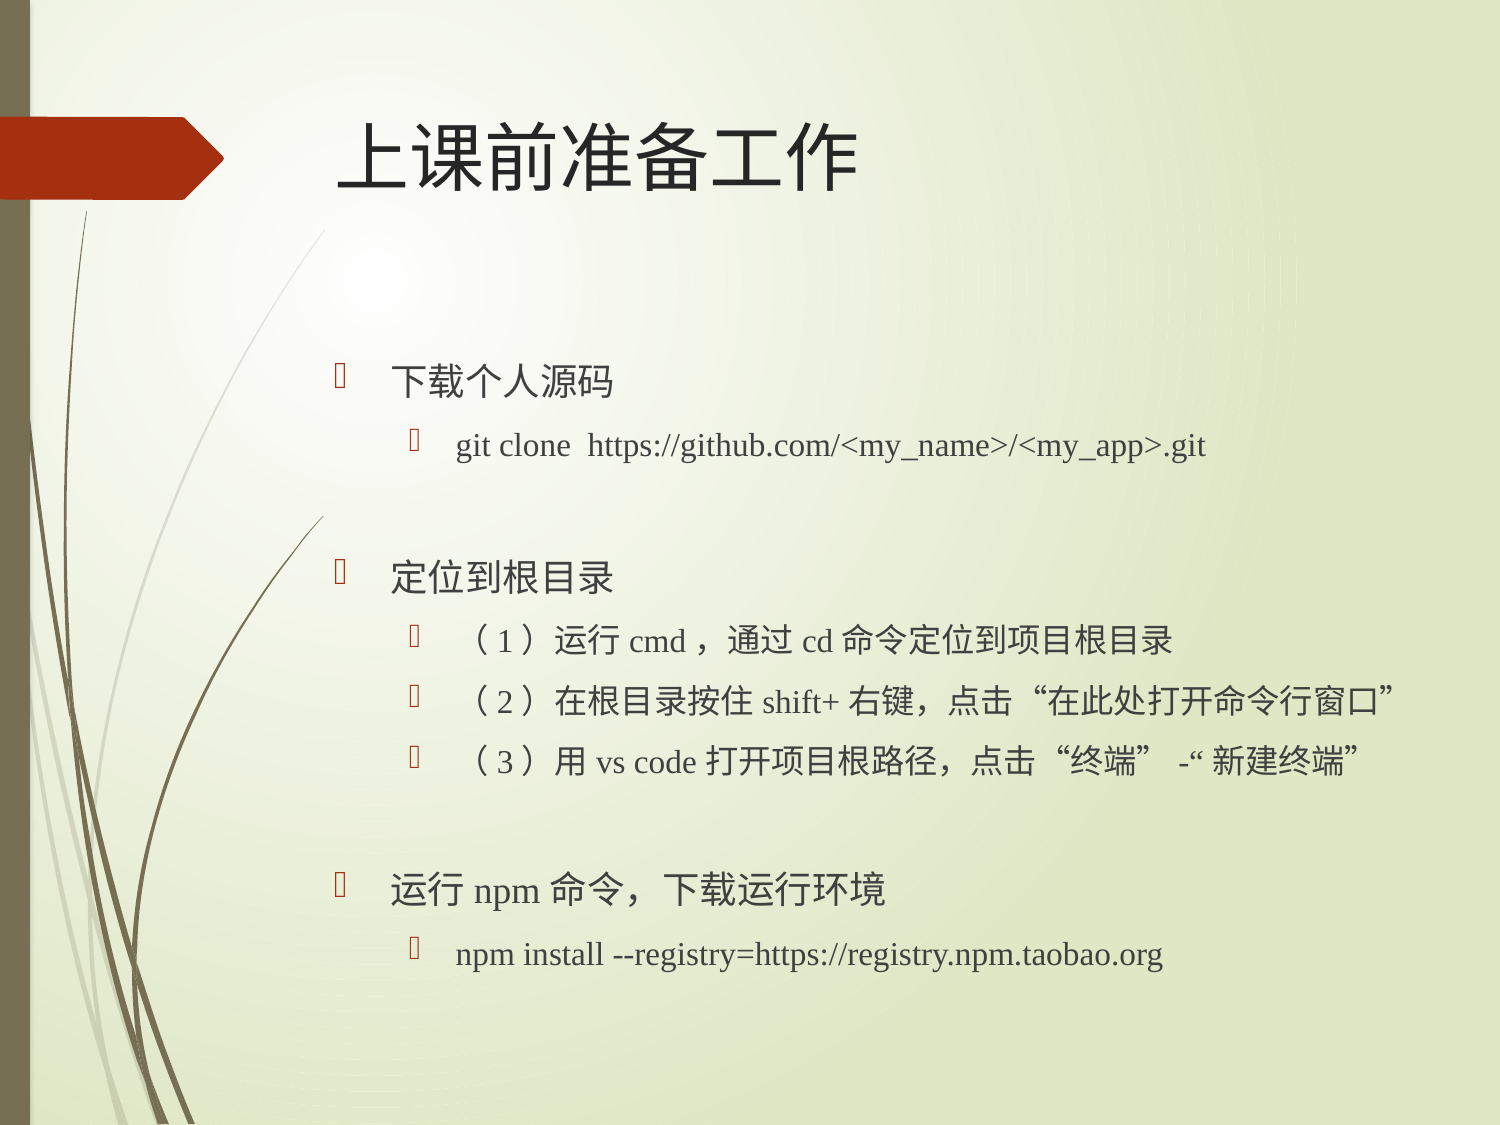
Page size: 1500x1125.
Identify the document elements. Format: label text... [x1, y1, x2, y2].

title 上课前准备工作 [319, 102, 1400, 313]
list 下载个人源码 git clone https://github.com/<my_name>/<my_app>.git 定位到根目录 （1）运行cmd，通过cd命令定位到项目根目录 （2）在根目录按住shift+右键，点击“在此处打开命令行窗口” （3）用vs code打开项目根路径，点击“终端”-“新建终端” 运行npm命令，下载运行环境 npm install --registry=https://registry.npm.taobao.org [318, 350, 1479, 1061]
